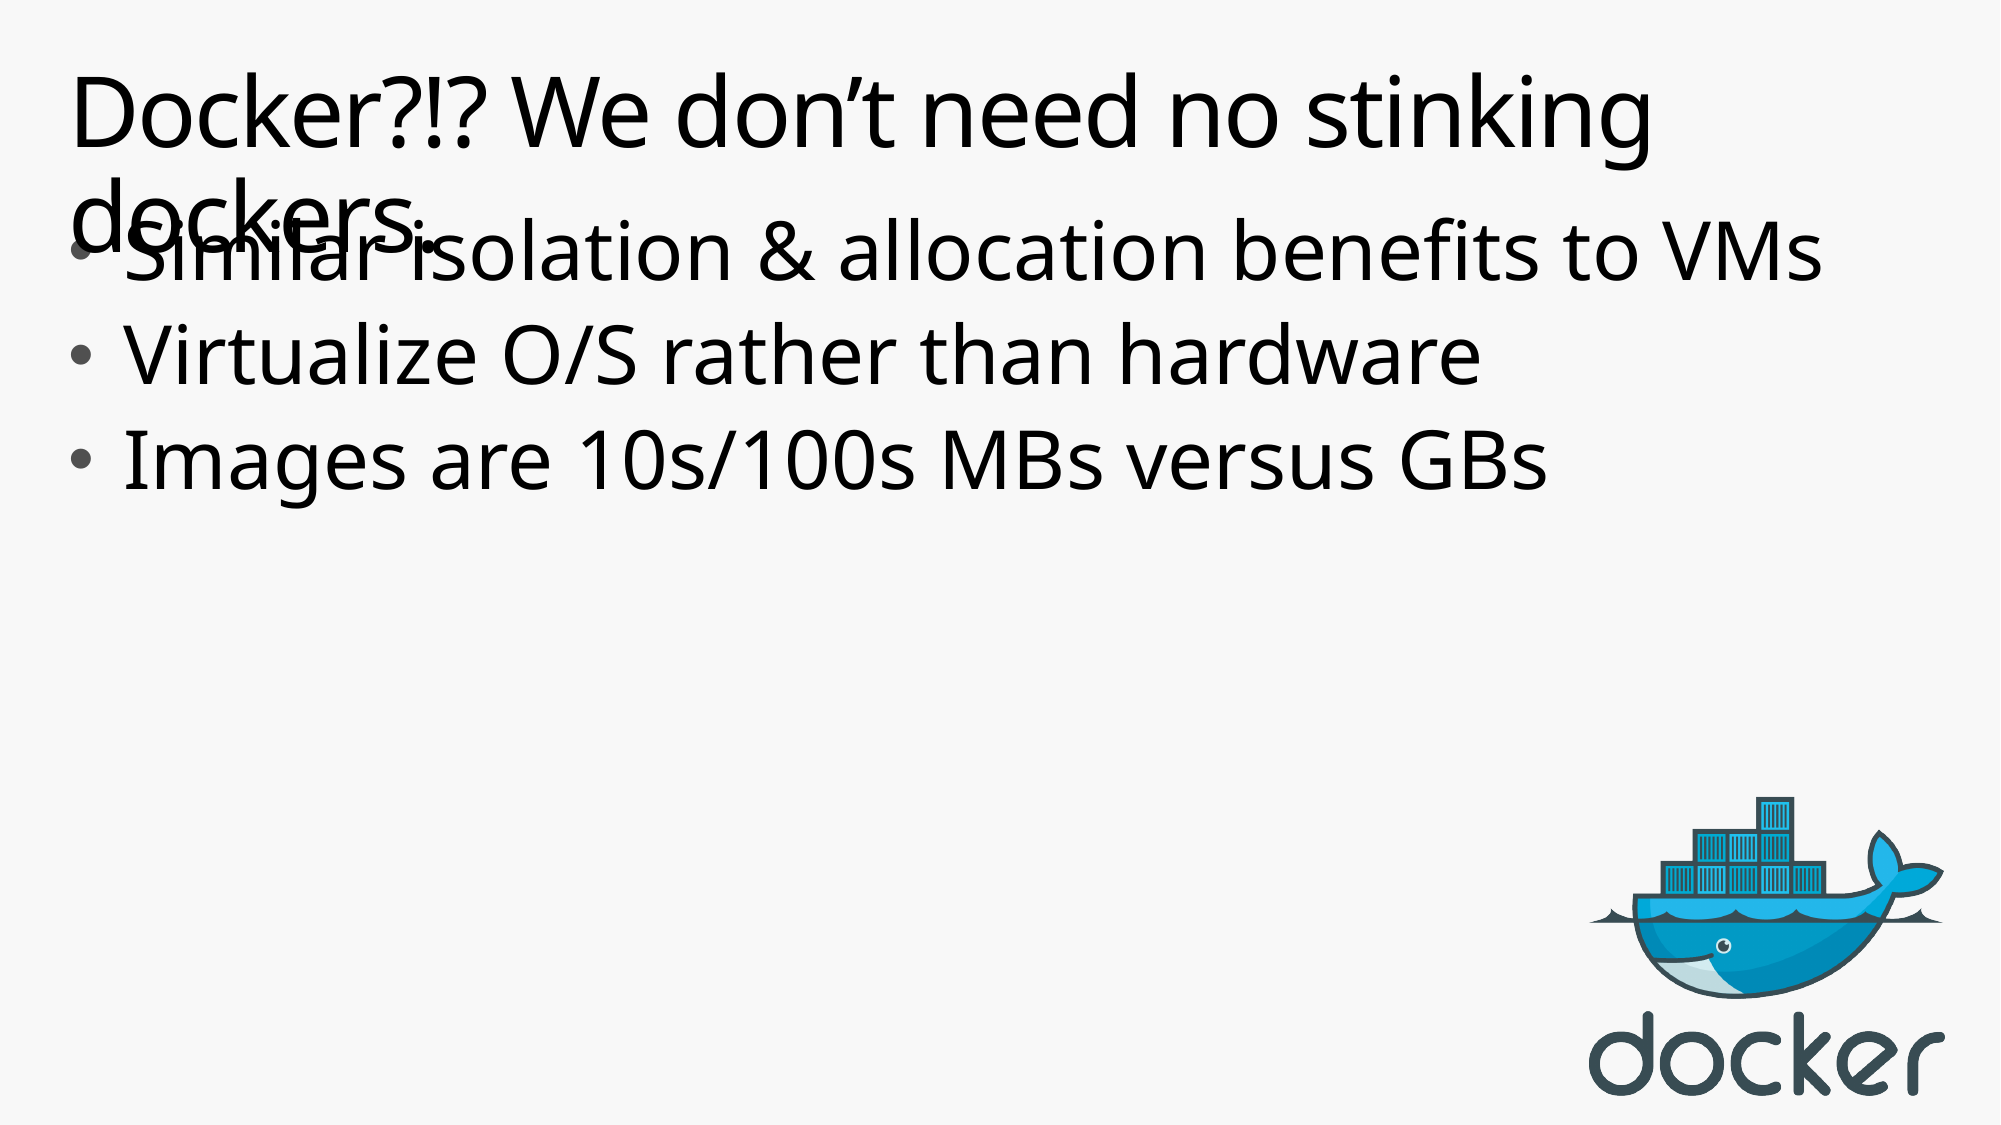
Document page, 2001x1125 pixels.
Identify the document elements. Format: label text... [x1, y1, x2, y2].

title Docker?!? We don’t need no stinking dockers. [44, 47, 1957, 196]
picture [1523, 731, 2000, 1125]
list Similar isolation & allocation benefits to VMs Virtualize O/S rather than hardware Images are 10s/100s MBs versus GBs [44, 196, 1956, 533]
